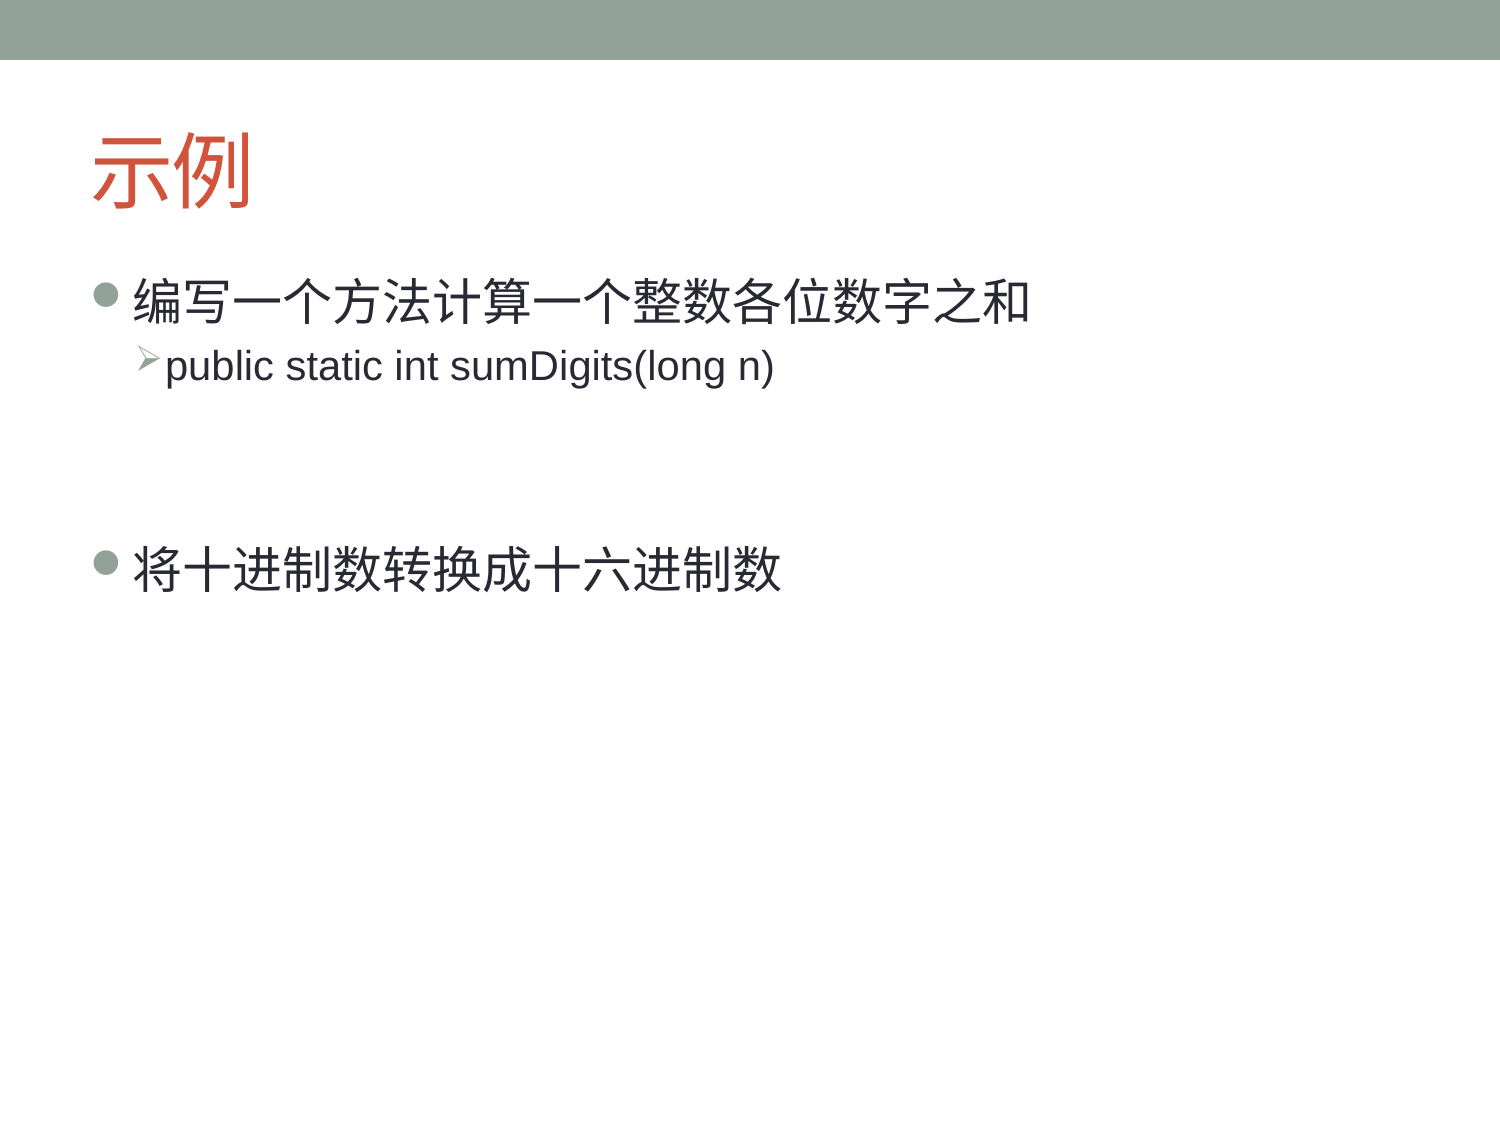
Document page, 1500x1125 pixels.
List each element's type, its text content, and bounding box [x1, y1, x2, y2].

title 示例 [75, 87, 1425, 250]
list 编写一个方法计算一个整数各位数字之和 public static int sumDigits(long n) 将十进制数转换成十六进制数 [75, 262, 1425, 1063]
